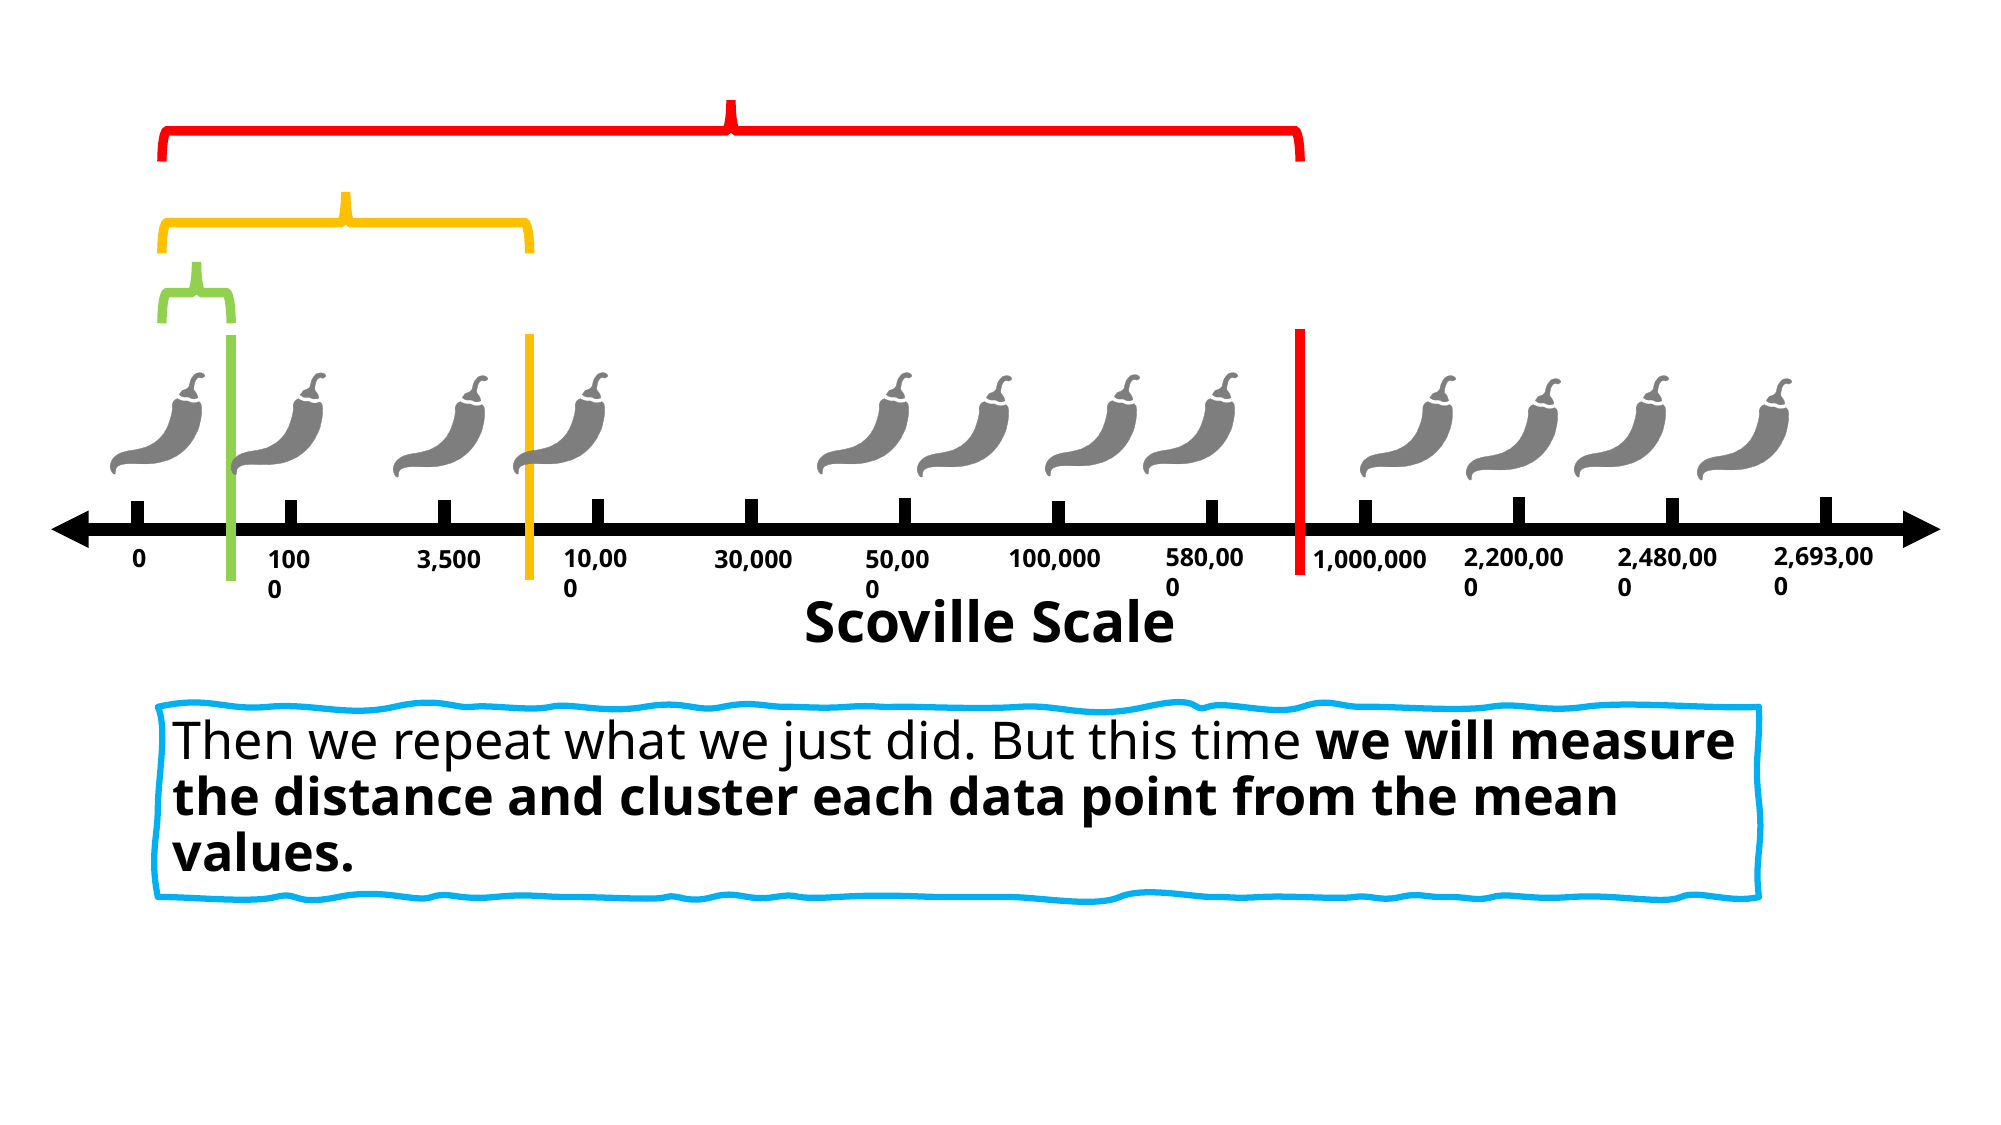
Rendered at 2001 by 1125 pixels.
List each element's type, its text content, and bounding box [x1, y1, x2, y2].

picture [501, 363, 621, 483]
picture [380, 367, 500, 487]
text_box [160, 100, 1302, 162]
picture [1033, 364, 1250, 485]
text_box [160, 261, 233, 324]
text_box Then we repeat what we just did. But this time we will measure the distance and cluster each data point from the mean values. [154, 701, 1761, 902]
picture [1684, 369, 1804, 489]
picture [219, 364, 339, 484]
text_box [50, 496, 1942, 664]
text_box [160, 191, 532, 254]
picture [805, 363, 1025, 487]
picture [1348, 367, 1682, 489]
picture [98, 364, 218, 484]
